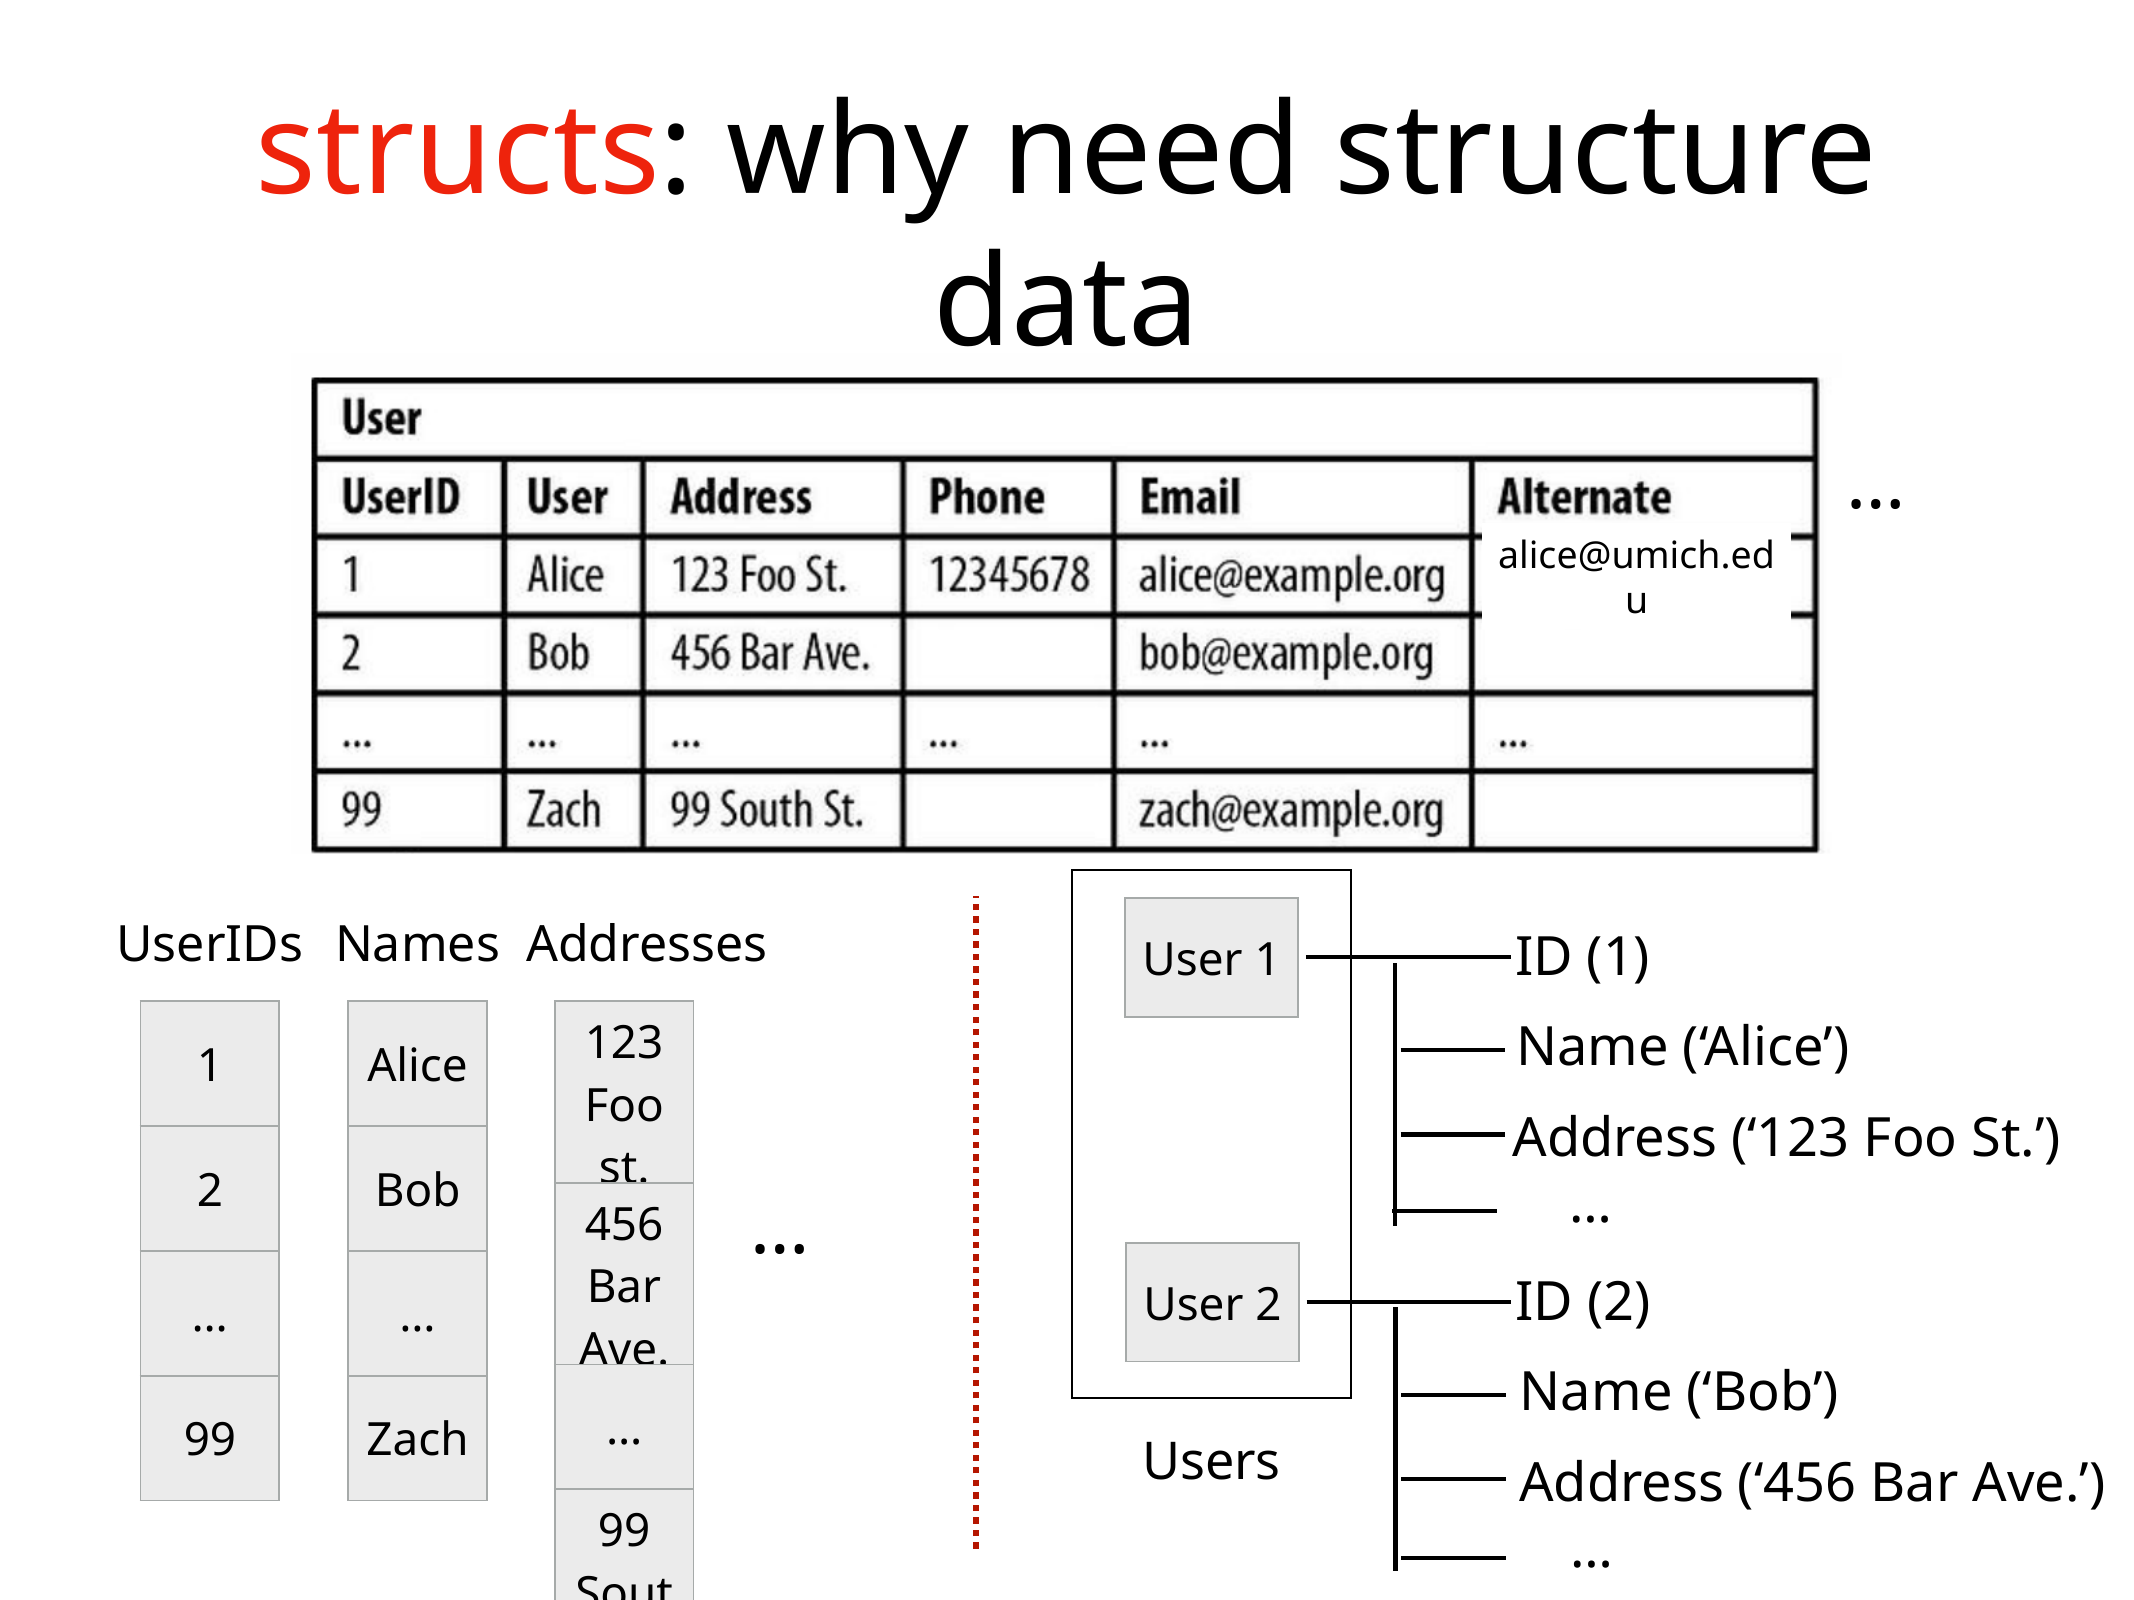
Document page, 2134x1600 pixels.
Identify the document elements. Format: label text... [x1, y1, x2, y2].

text_box ID (2) [1507, 1257, 1660, 1340]
text_box Addresses [517, 903, 777, 980]
text_box UserIDs [108, 903, 312, 980]
table_header 123 Foo st. [556, 1002, 693, 1182]
text_box Address (‘456 Bar Ave.’) [1510, 1438, 2115, 1520]
table_cell Bob [349, 1127, 486, 1250]
text_box … [1842, 425, 1915, 533]
table_cell Zach [349, 1377, 486, 1500]
table_cell 2 [141, 1127, 278, 1250]
table_cell … [141, 1252, 278, 1375]
table_cell … [556, 1365, 693, 1488]
text_box … [1561, 1504, 1622, 1587]
text_box ID (1) [1506, 912, 1659, 995]
table_header 1 [141, 1002, 278, 1125]
text_box … [741, 1170, 818, 1278]
text_box Name (‘Alice’) [1507, 1002, 1858, 1085]
title structs: why need structure data [155, 41, 1978, 397]
table_cell … [349, 1252, 486, 1375]
text_box Names [326, 903, 509, 980]
table_header Alice [349, 1002, 486, 1125]
table_cell 99 [141, 1377, 278, 1500]
text_box Users [1133, 1419, 1290, 1499]
text_box Name (‘Bob’) [1511, 1347, 1848, 1430]
text_box … [1561, 1160, 1621, 1242]
table_cell 99 South st. [556, 1490, 693, 1600]
text_box Address (‘123 Foo St.’) [1503, 1093, 2070, 1176]
picture [291, 353, 1842, 854]
text_box [1072, 870, 1352, 1399]
table_cell 456 Bar Ave. [556, 1184, 693, 1364]
